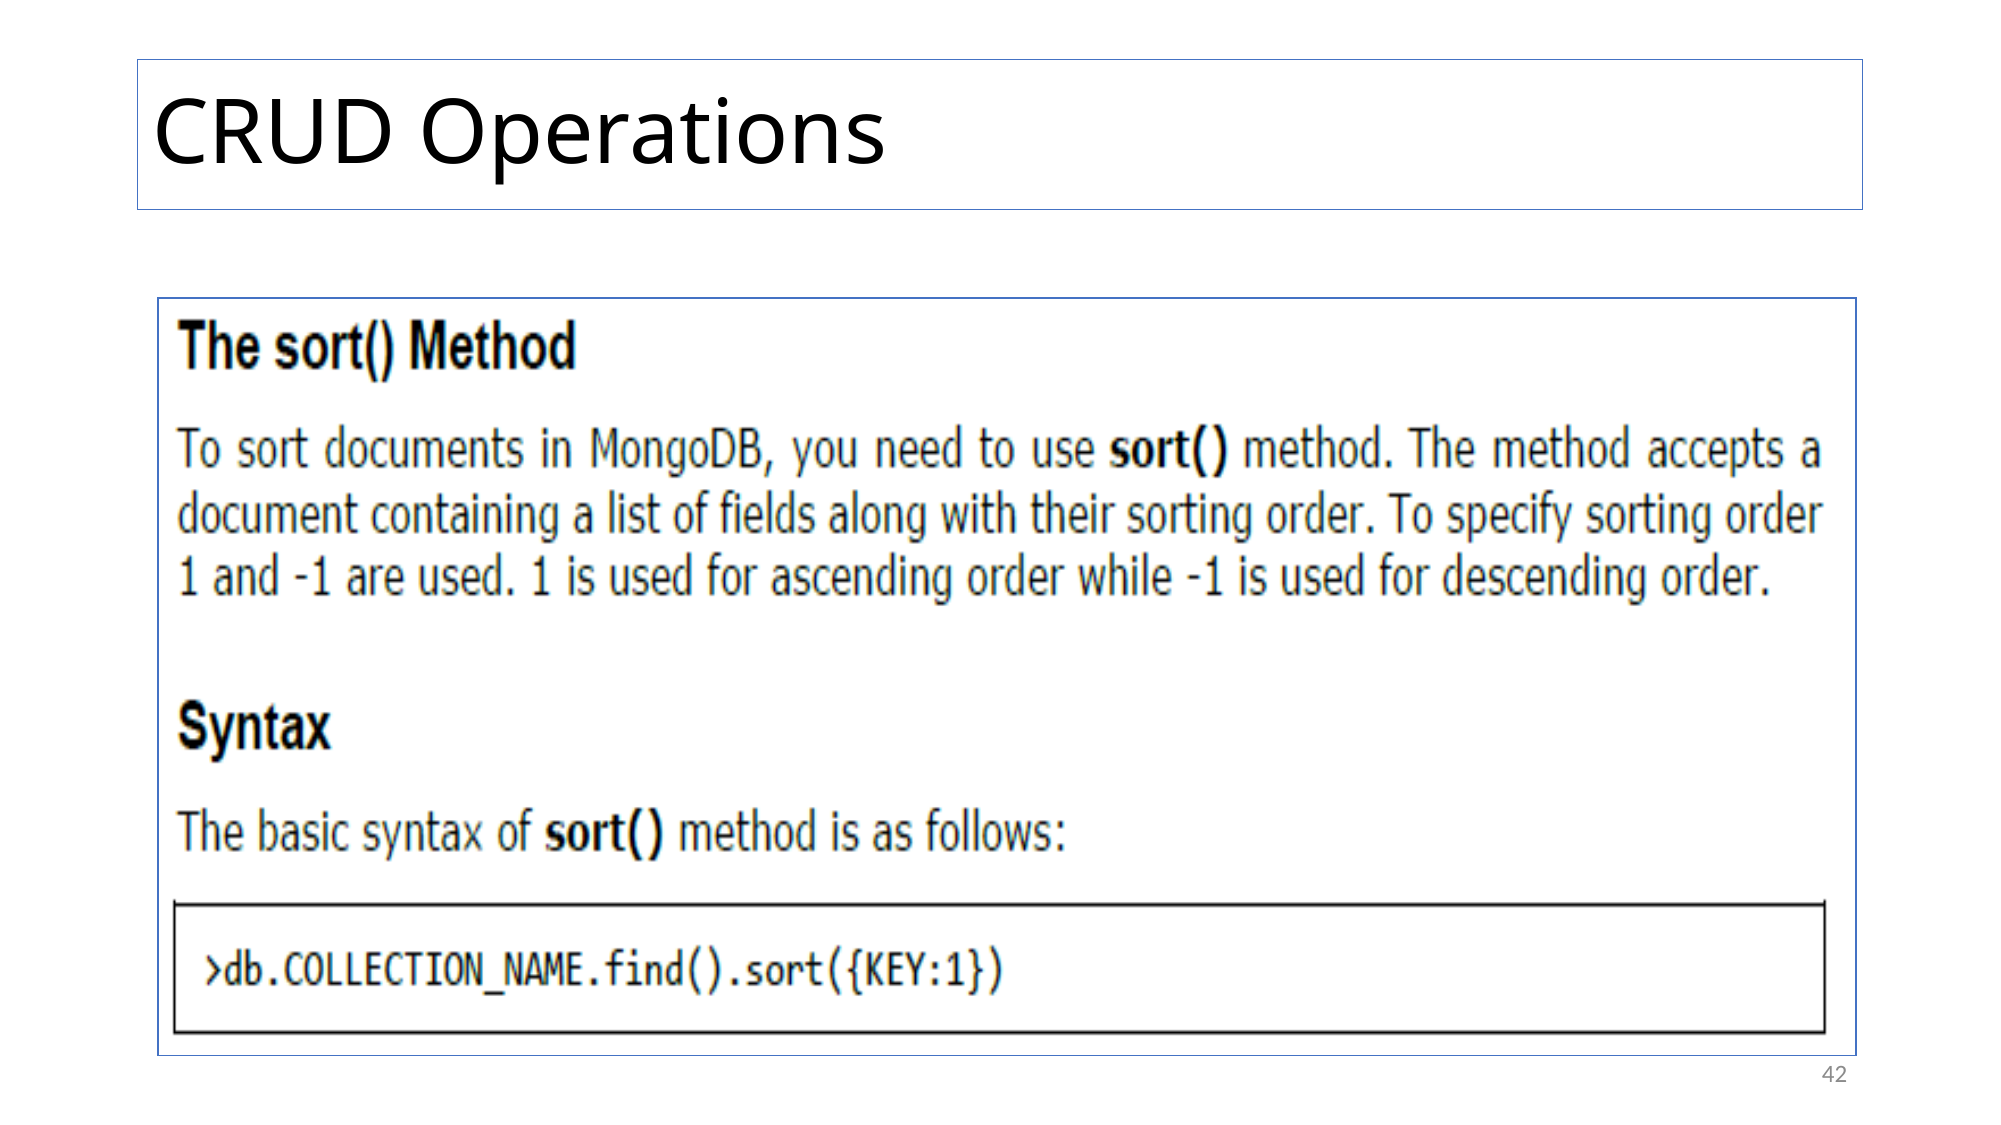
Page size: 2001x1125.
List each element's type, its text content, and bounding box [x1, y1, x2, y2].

picture [158, 298, 1856, 1055]
title CRUD Operations [137, 59, 1863, 210]
slide_number 42 [1412, 1042, 1863, 1103]
